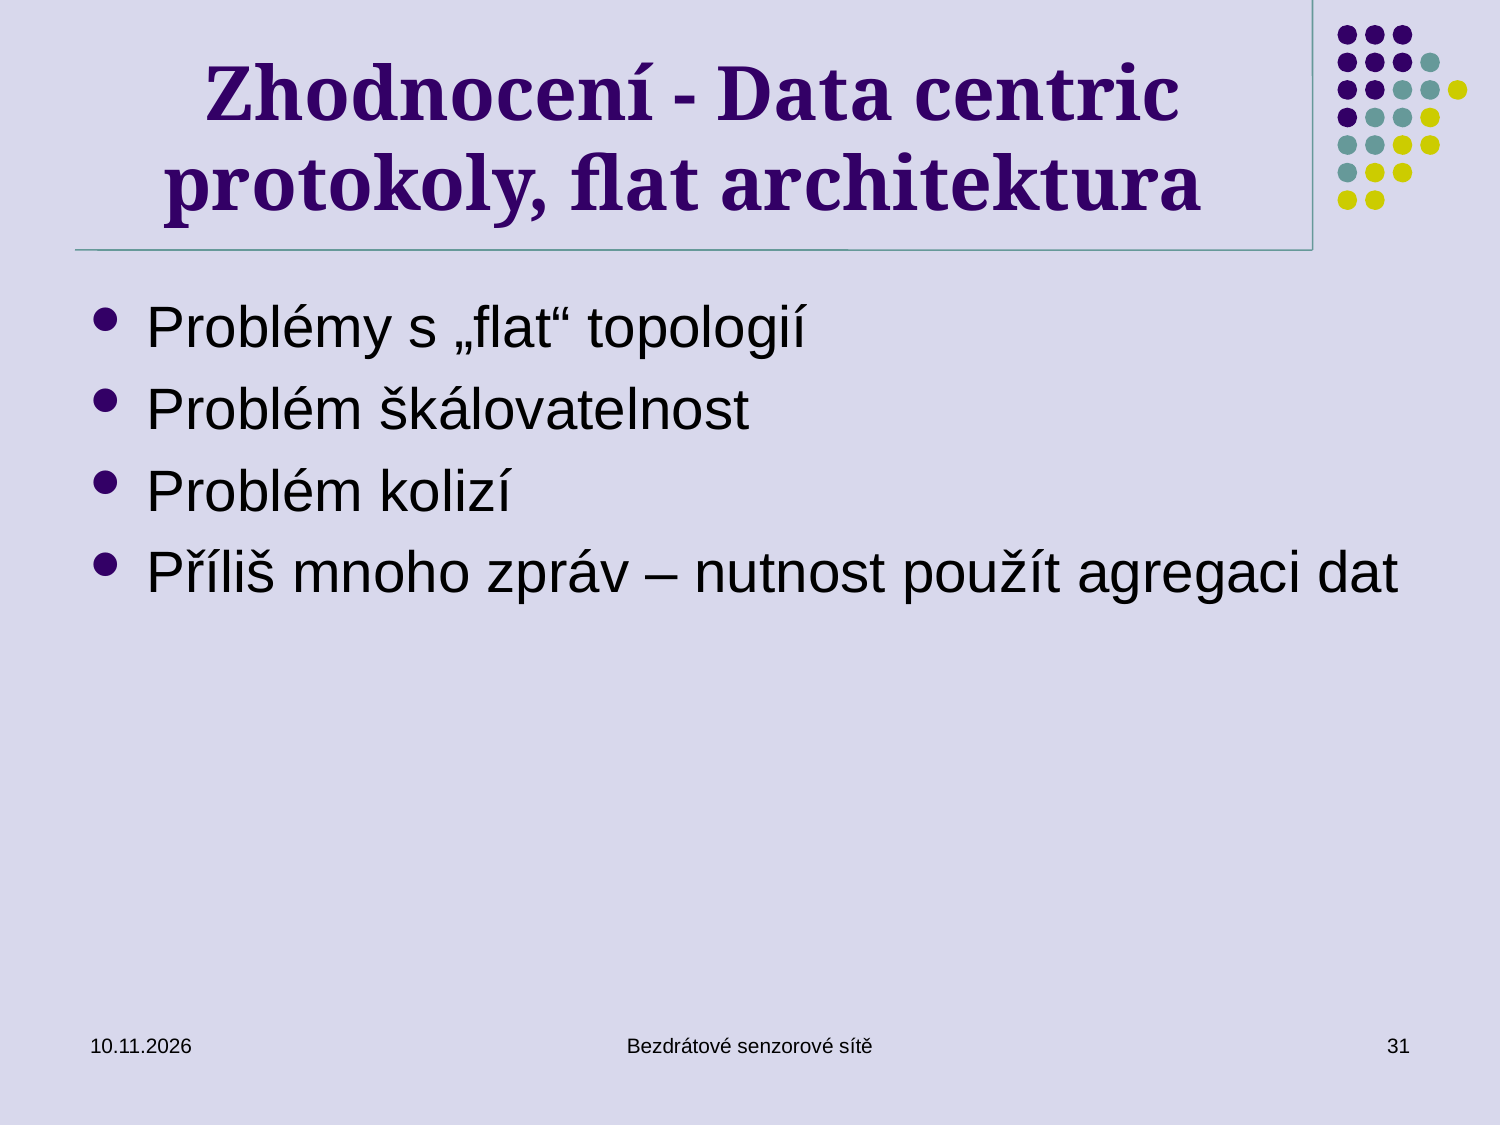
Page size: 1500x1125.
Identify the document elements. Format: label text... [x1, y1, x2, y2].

footer Bezdrátové senzorové sítě [512, 1025, 988, 1100]
slide_number 31 [1074, 1025, 1425, 1100]
list Problémy s „flat“ topologií Problém škálovatelnost Problém kolizí Příliš mnoho zpráv – nutnost použít agregaci dat [75, 282, 1425, 1006]
slide_number 26. 11. 2019 [75, 1025, 425, 1100]
title Zhodnocení - Data centric protokoly, flat architektura [75, 20, 1313, 233]
